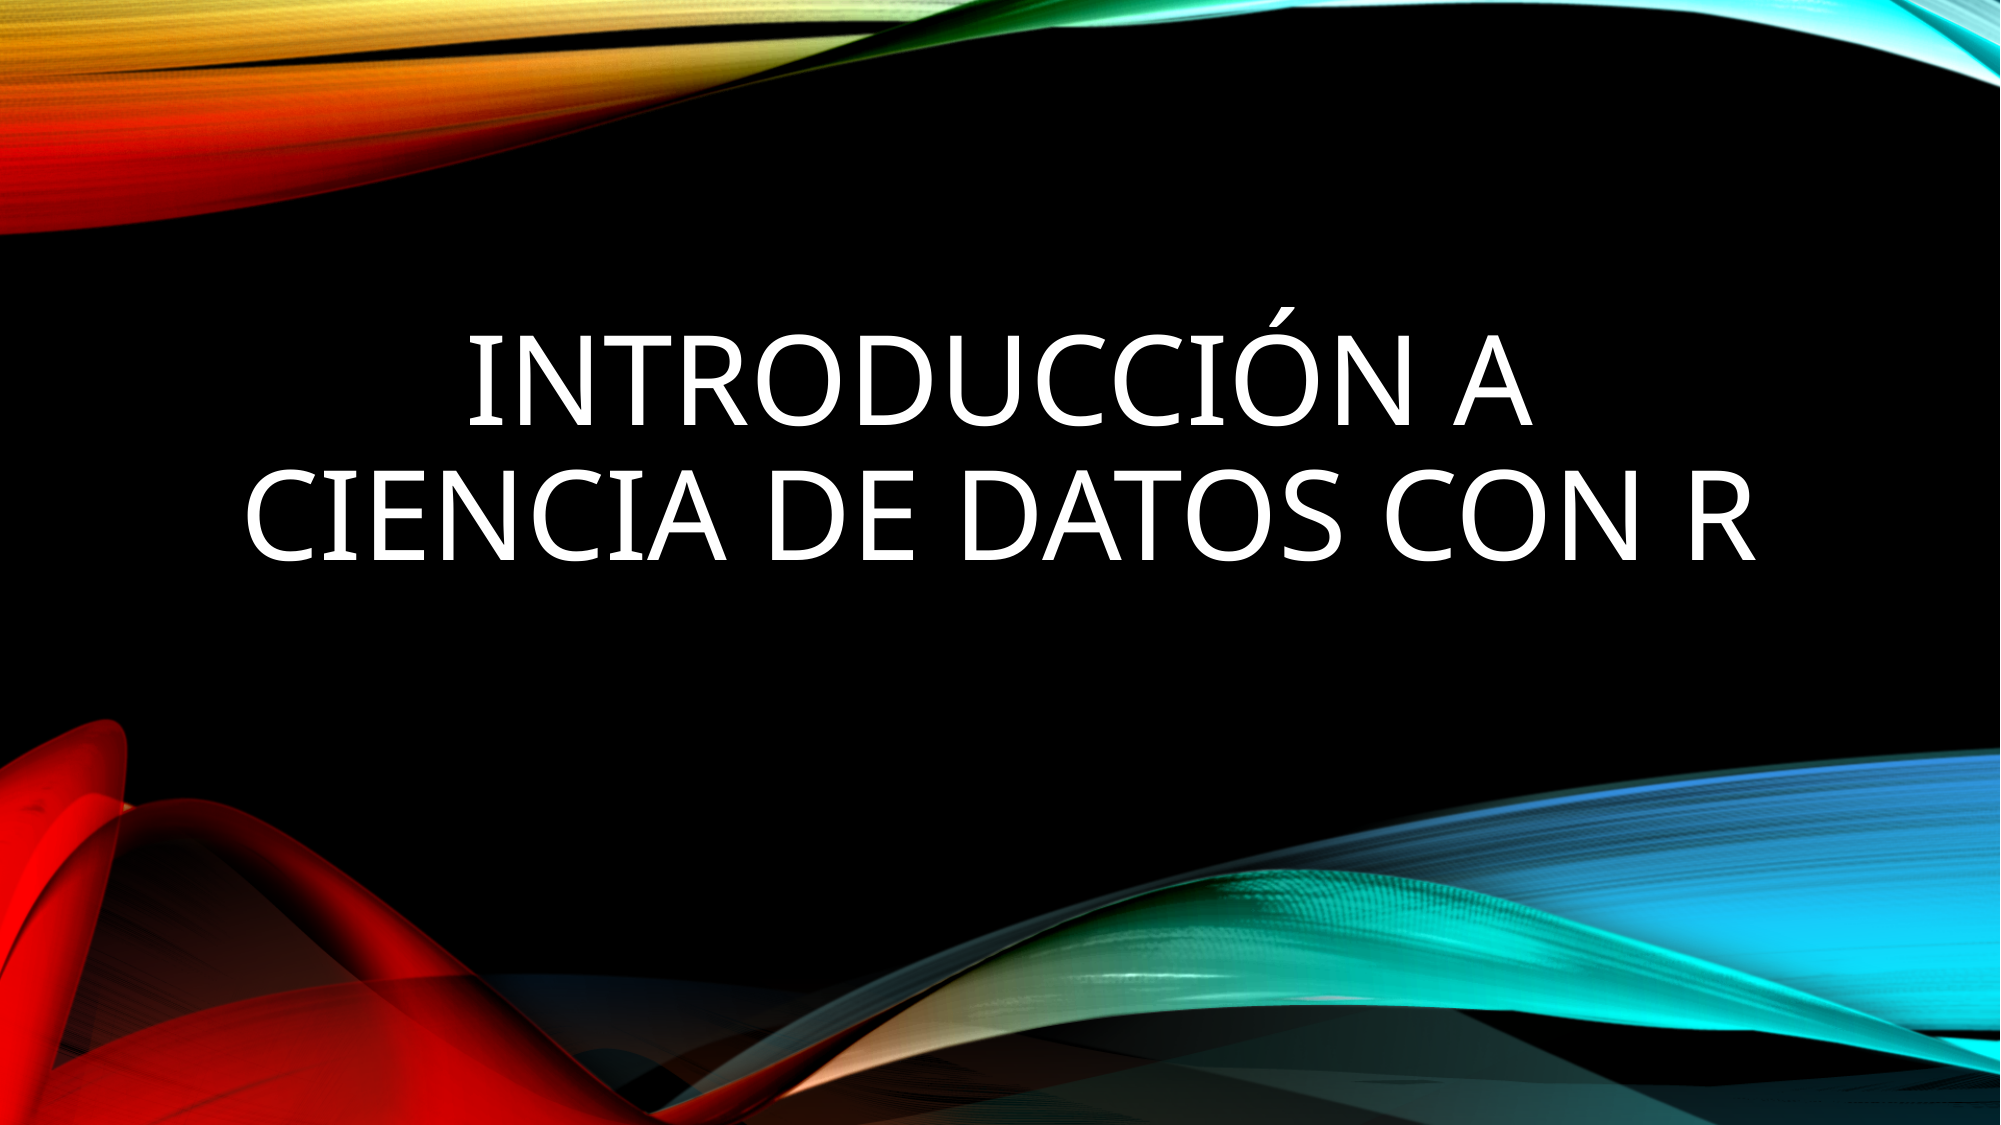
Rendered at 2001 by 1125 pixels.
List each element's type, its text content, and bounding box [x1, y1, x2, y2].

picture [0, 717, 2000, 1125]
picture [0, 0, 2000, 237]
title INTRODUCCIÓN A CIENCIA DE DATOS CON R [225, 295, 1775, 596]
